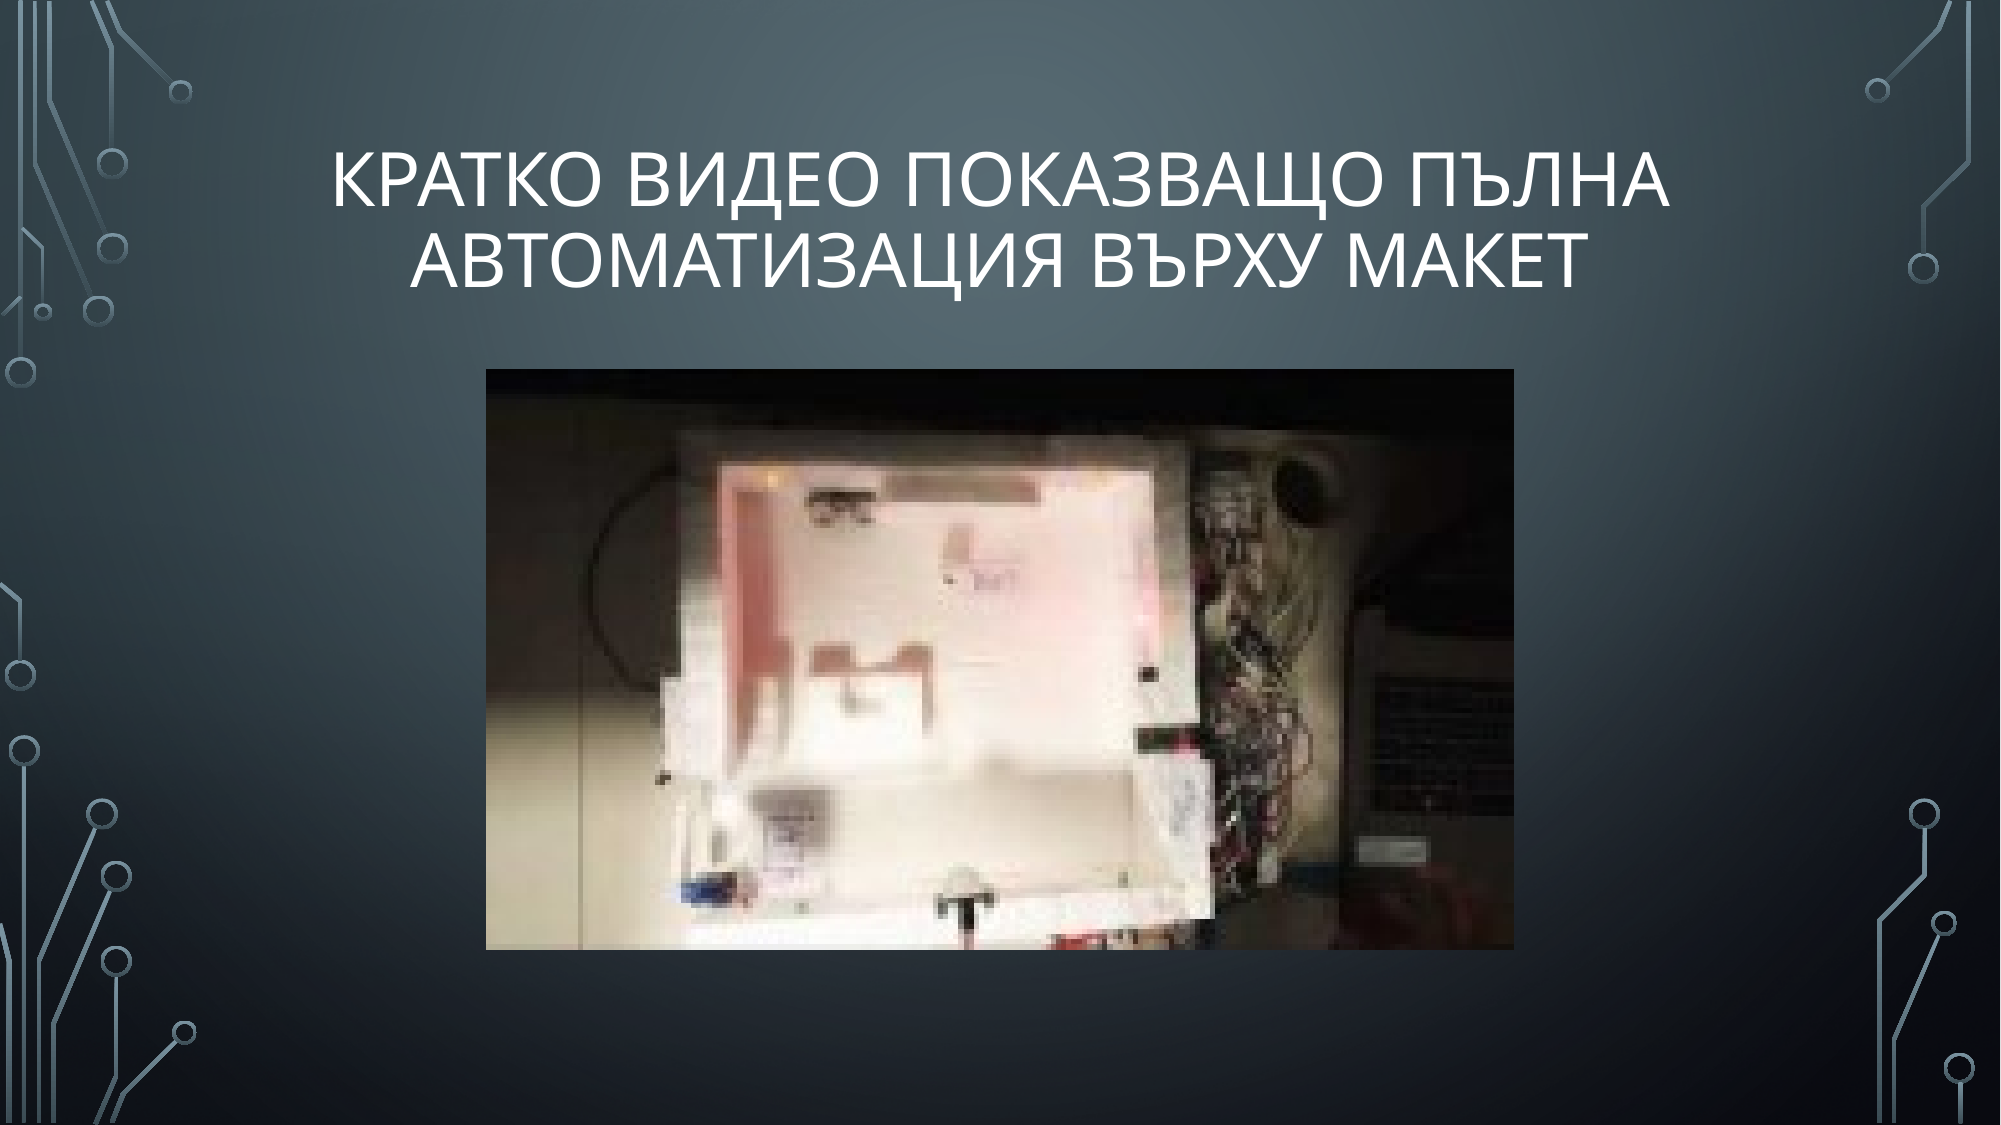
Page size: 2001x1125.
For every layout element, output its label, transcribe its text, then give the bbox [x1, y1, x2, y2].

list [485, 368, 1515, 951]
title Кратко видео показващо пълна автоматизация върху макет [187, 101, 1813, 344]
